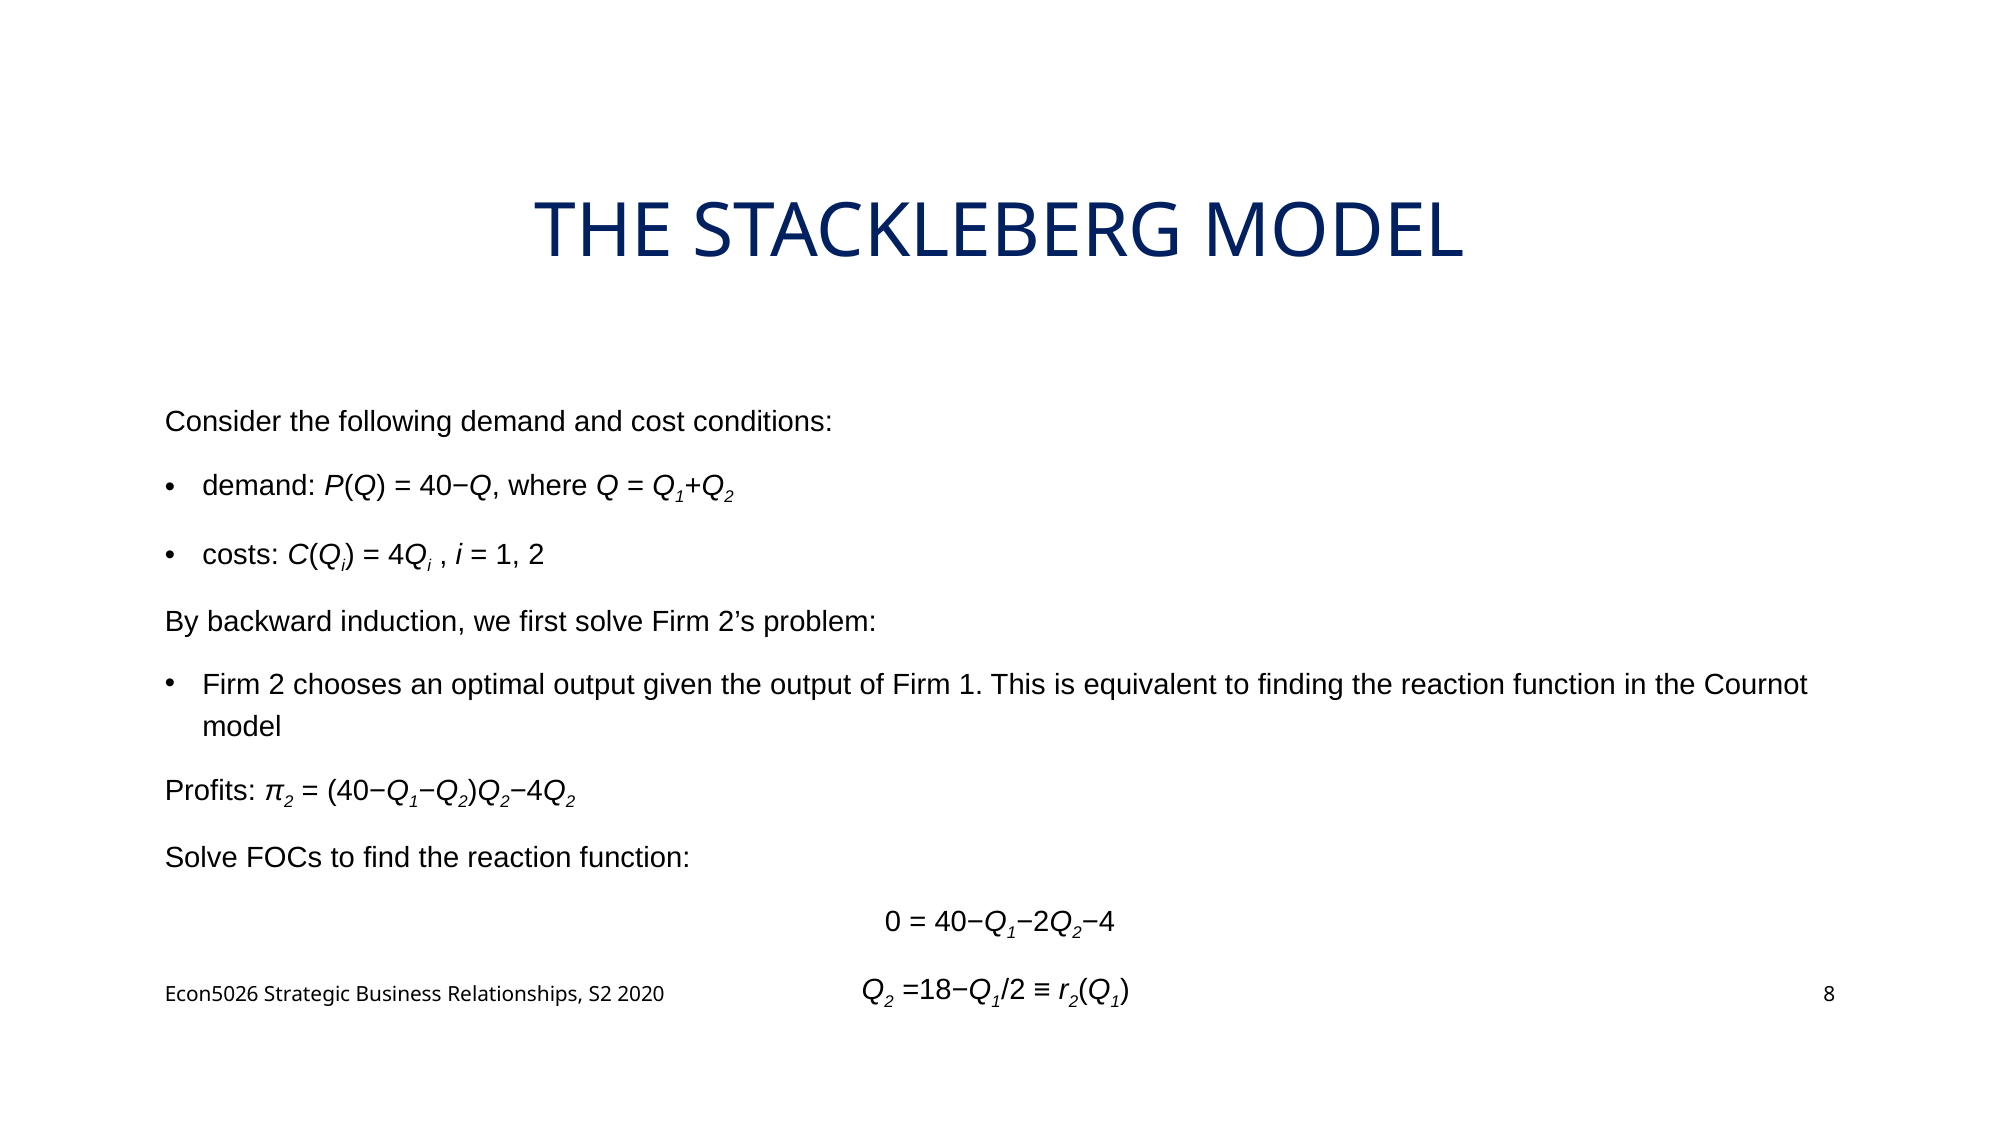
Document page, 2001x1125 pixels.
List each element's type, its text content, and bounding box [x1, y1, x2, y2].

slide_number 8 [1724, 965, 1851, 1025]
list Consider the following demand and cost conditions: demand: P(Q) = 40−Q, where Q = Q1+Q2 costs: C(Qi) = 4Qi , i = 1, 2 By backward induction, we first solve Firm 2’s problem: Firm 2 chooses an optimal output given the output of Firm 1. This is equivalent to finding the reaction function in the Cournot model Profits: π2 = (40−Q1−Q2)Q2−4Q2 Solve FOCs to find the reaction function: 0 = 40−Q1−2Q2−4 Q2 =18−Q1/2 ≡ r2(Q1) [149, 388, 1851, 950]
title the Stackleberg Model [149, 101, 1851, 364]
footer Econ5026 Strategic Business Relationships, S2 2020 [149, 965, 1245, 1025]
